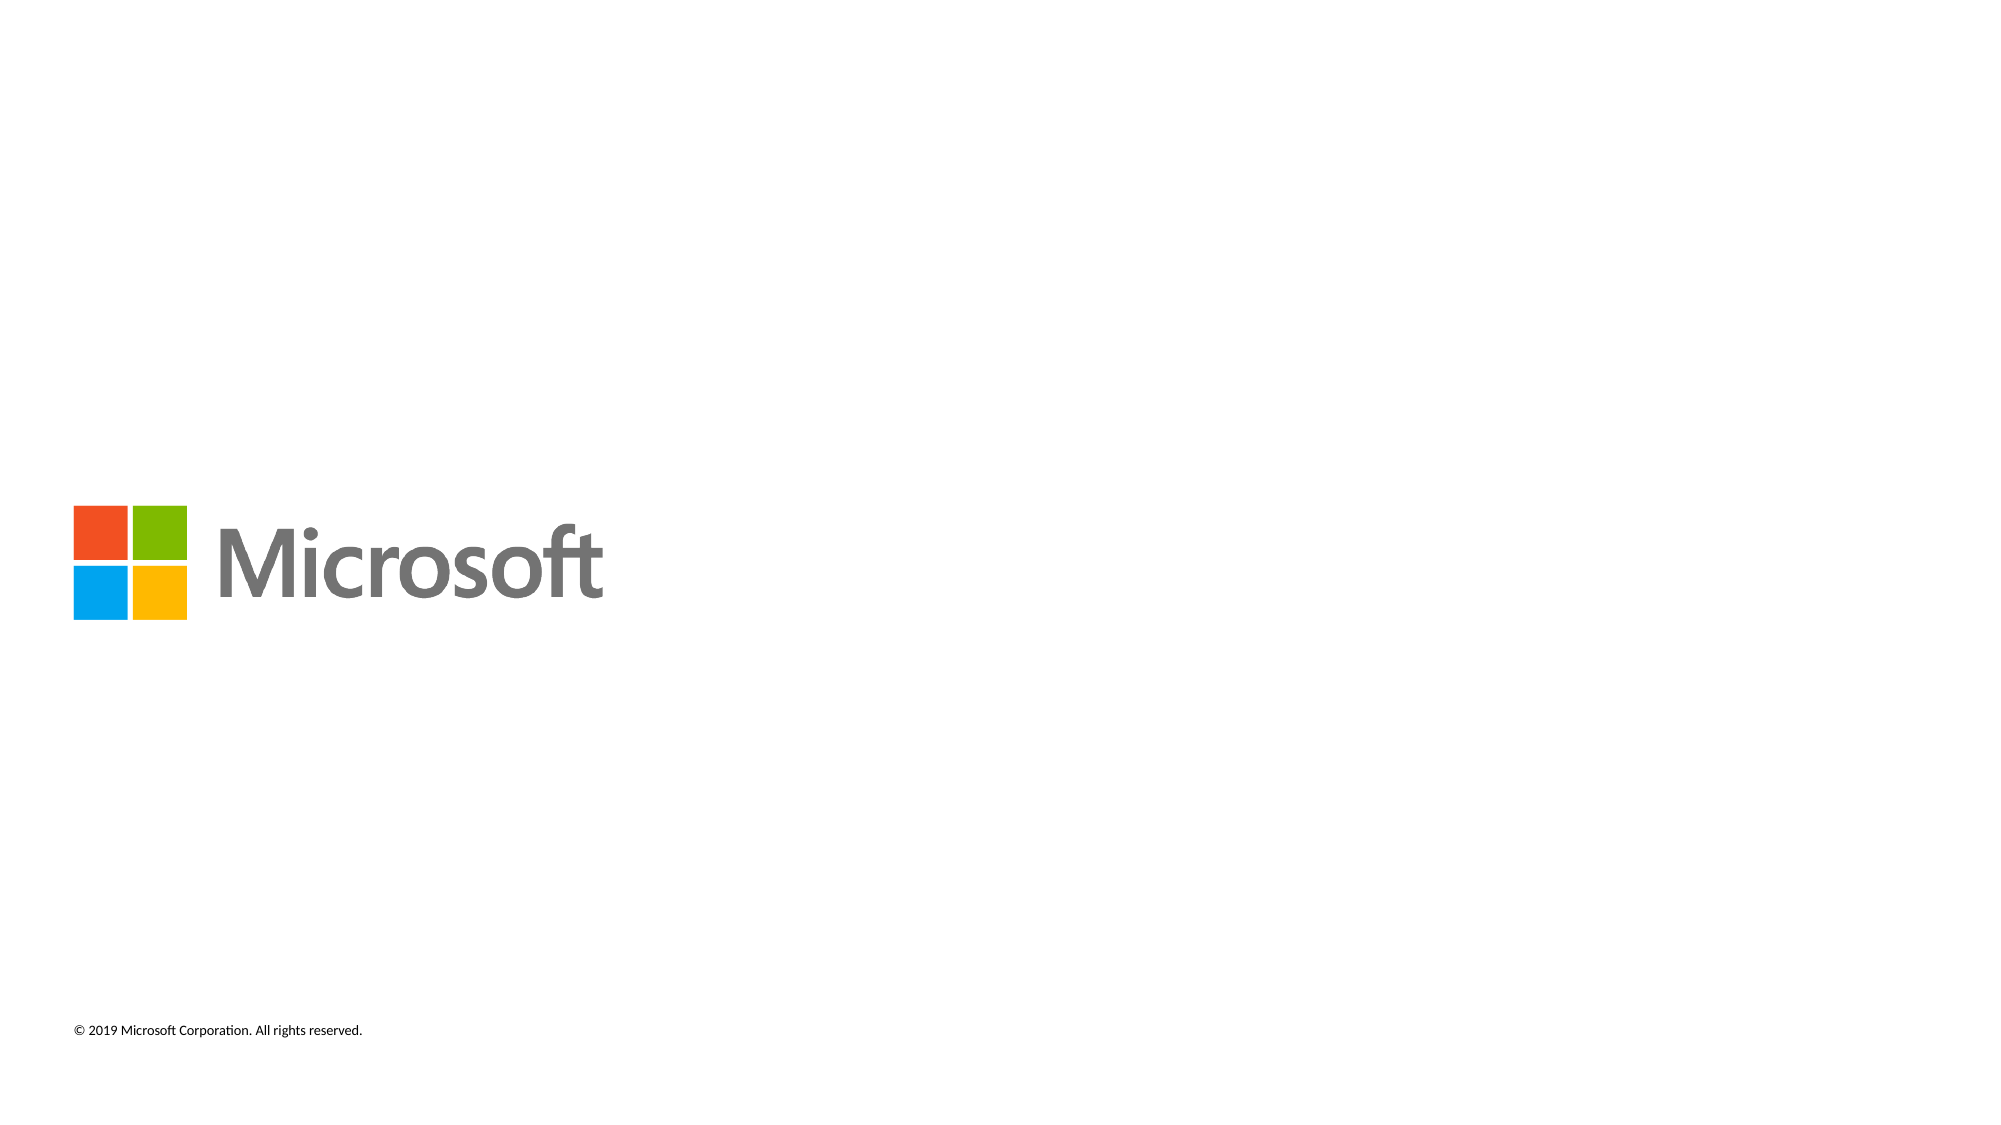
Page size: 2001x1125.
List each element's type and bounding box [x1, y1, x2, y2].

picture [73, 505, 603, 620]
